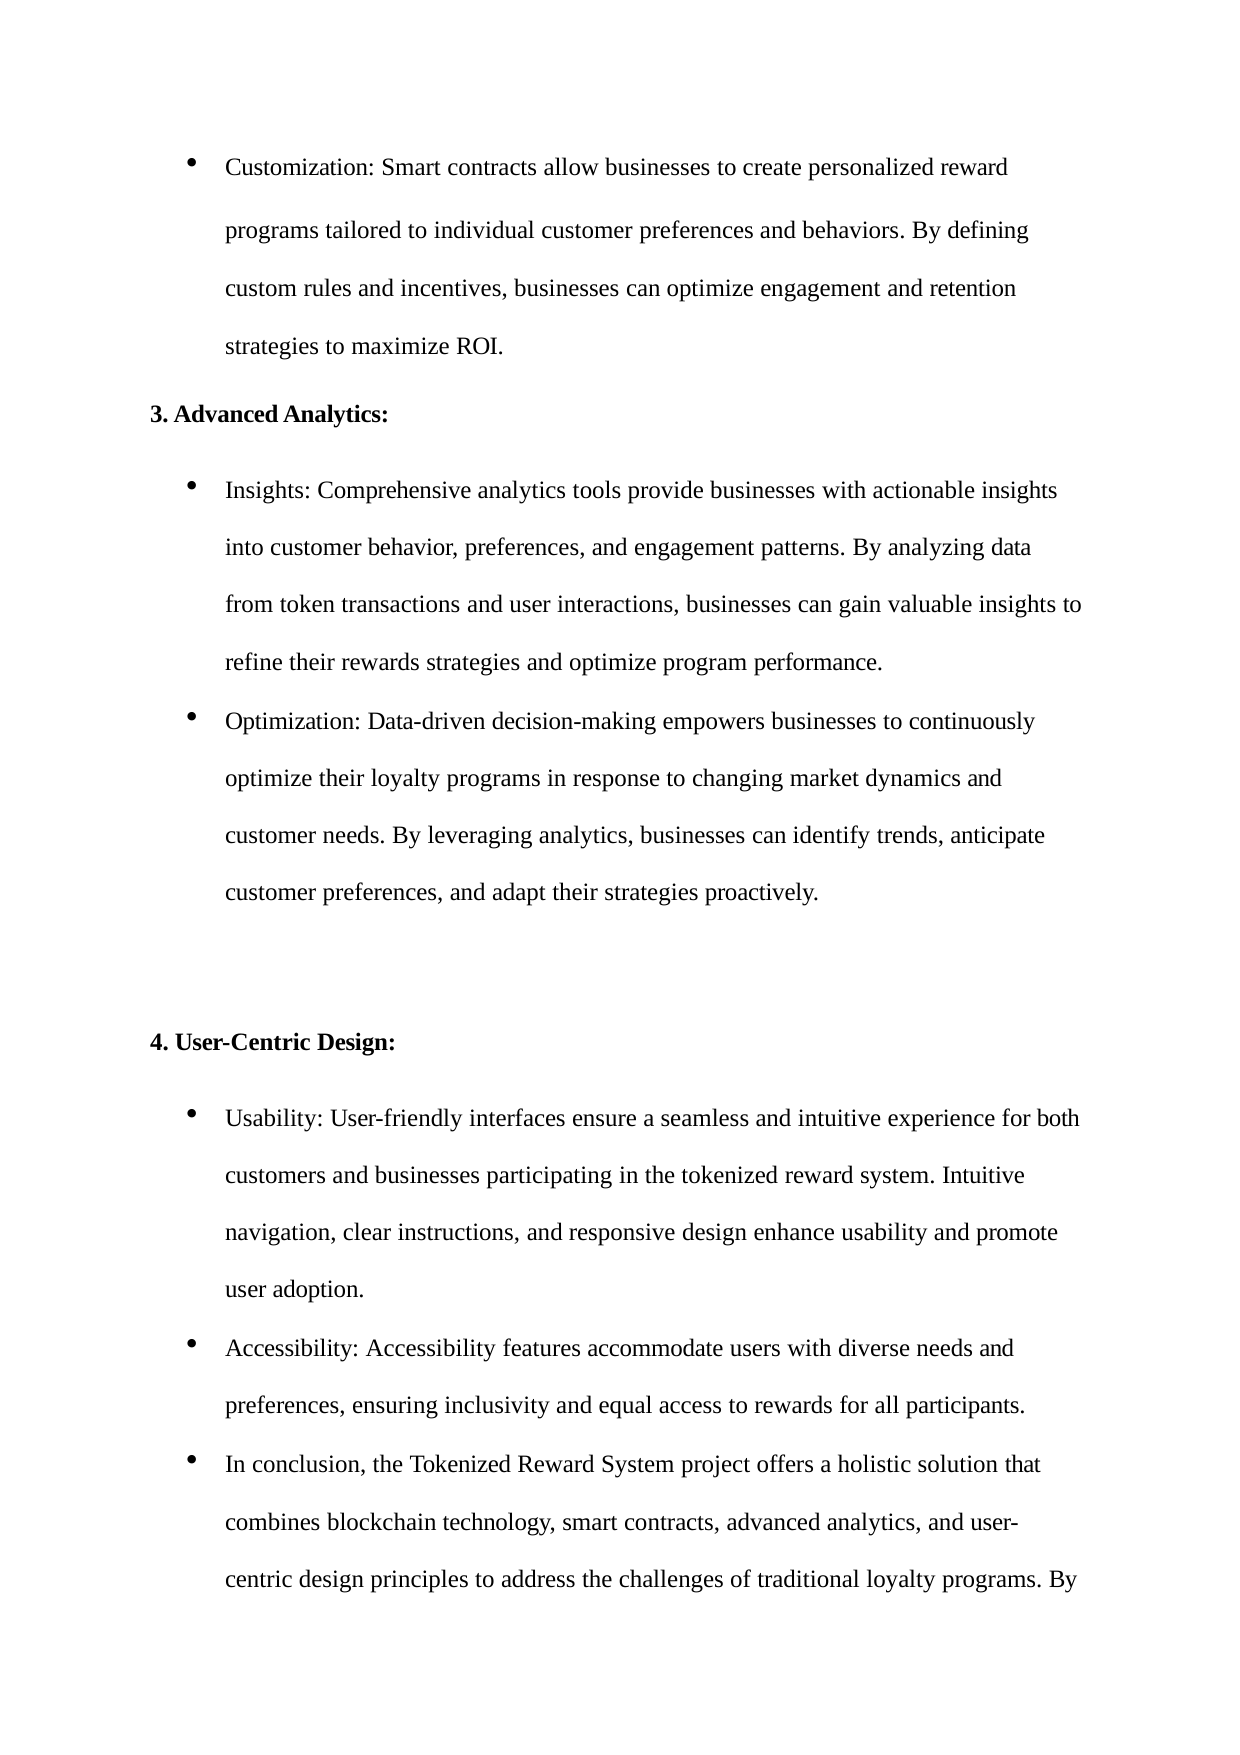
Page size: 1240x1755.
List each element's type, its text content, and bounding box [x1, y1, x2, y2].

text_box User-Centric Design: Usability: User-friendly interfaces ensure a seamless and intuitive experience for both customers and businesses participating in the tokenized reward system. Intuitive navigation, clear instructions, and responsive design enhance usability and promote user adoption. Accessibility: Accessibility features accommodate users with diverse needs and preferences, ensuring inclusivity and equal access to rewards for all participants. In conclusion, the Tokenized Reward System project offers a holistic solution that combines blockchain technology, smart contracts, advanced analytics, and user- centric design principles to address the challenges of traditional loyalty programs. By [147, 1023, 1086, 1593]
text_box Customization: Smart contracts allow businesses to create personalized reward programs tailored to individual customer preferences and behaviors. By defining custom rules and incentives, businesses can optimize engagement and retention strategies to maximize ROI. Advanced Analytics: Insights: Comprehensive analytics tools provide businesses with actionable insights into customer behavior, preferences, and engagement patterns. By analyzing data from token transactions and user interactions, businesses can gain valuable insights to refine their rewards strategies and optimize program performance. Optimization: Data-driven decision-making empowers businesses to continuously optimize their loyalty programs in response to changing market dynamics and customer needs. By leveraging analytics, businesses can identify trends, anticipate customer preferences, and adapt their strategies proactively. [147, 148, 1086, 906]
